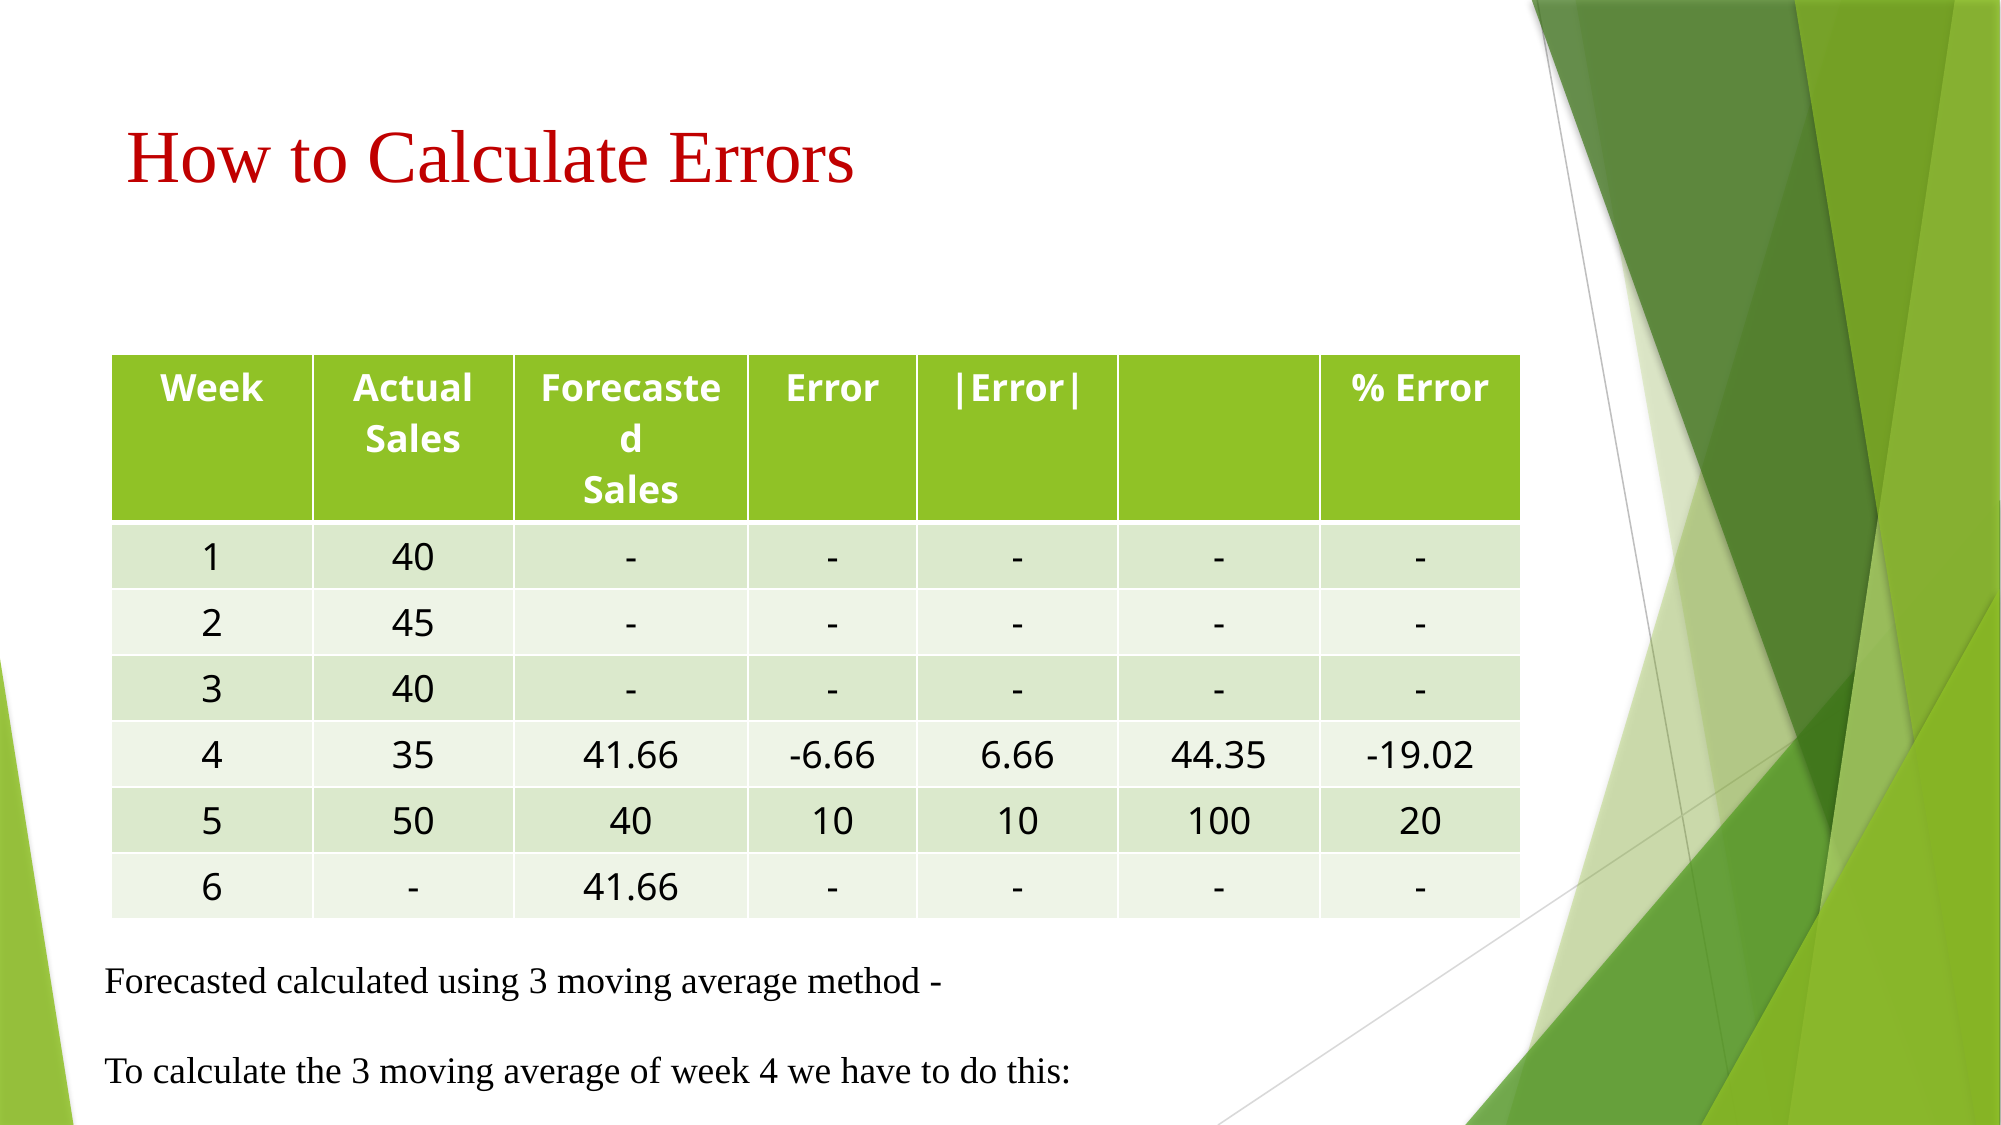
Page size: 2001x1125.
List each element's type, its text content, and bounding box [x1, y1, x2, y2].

title How to Calculate Errors [111, 99, 1522, 317]
